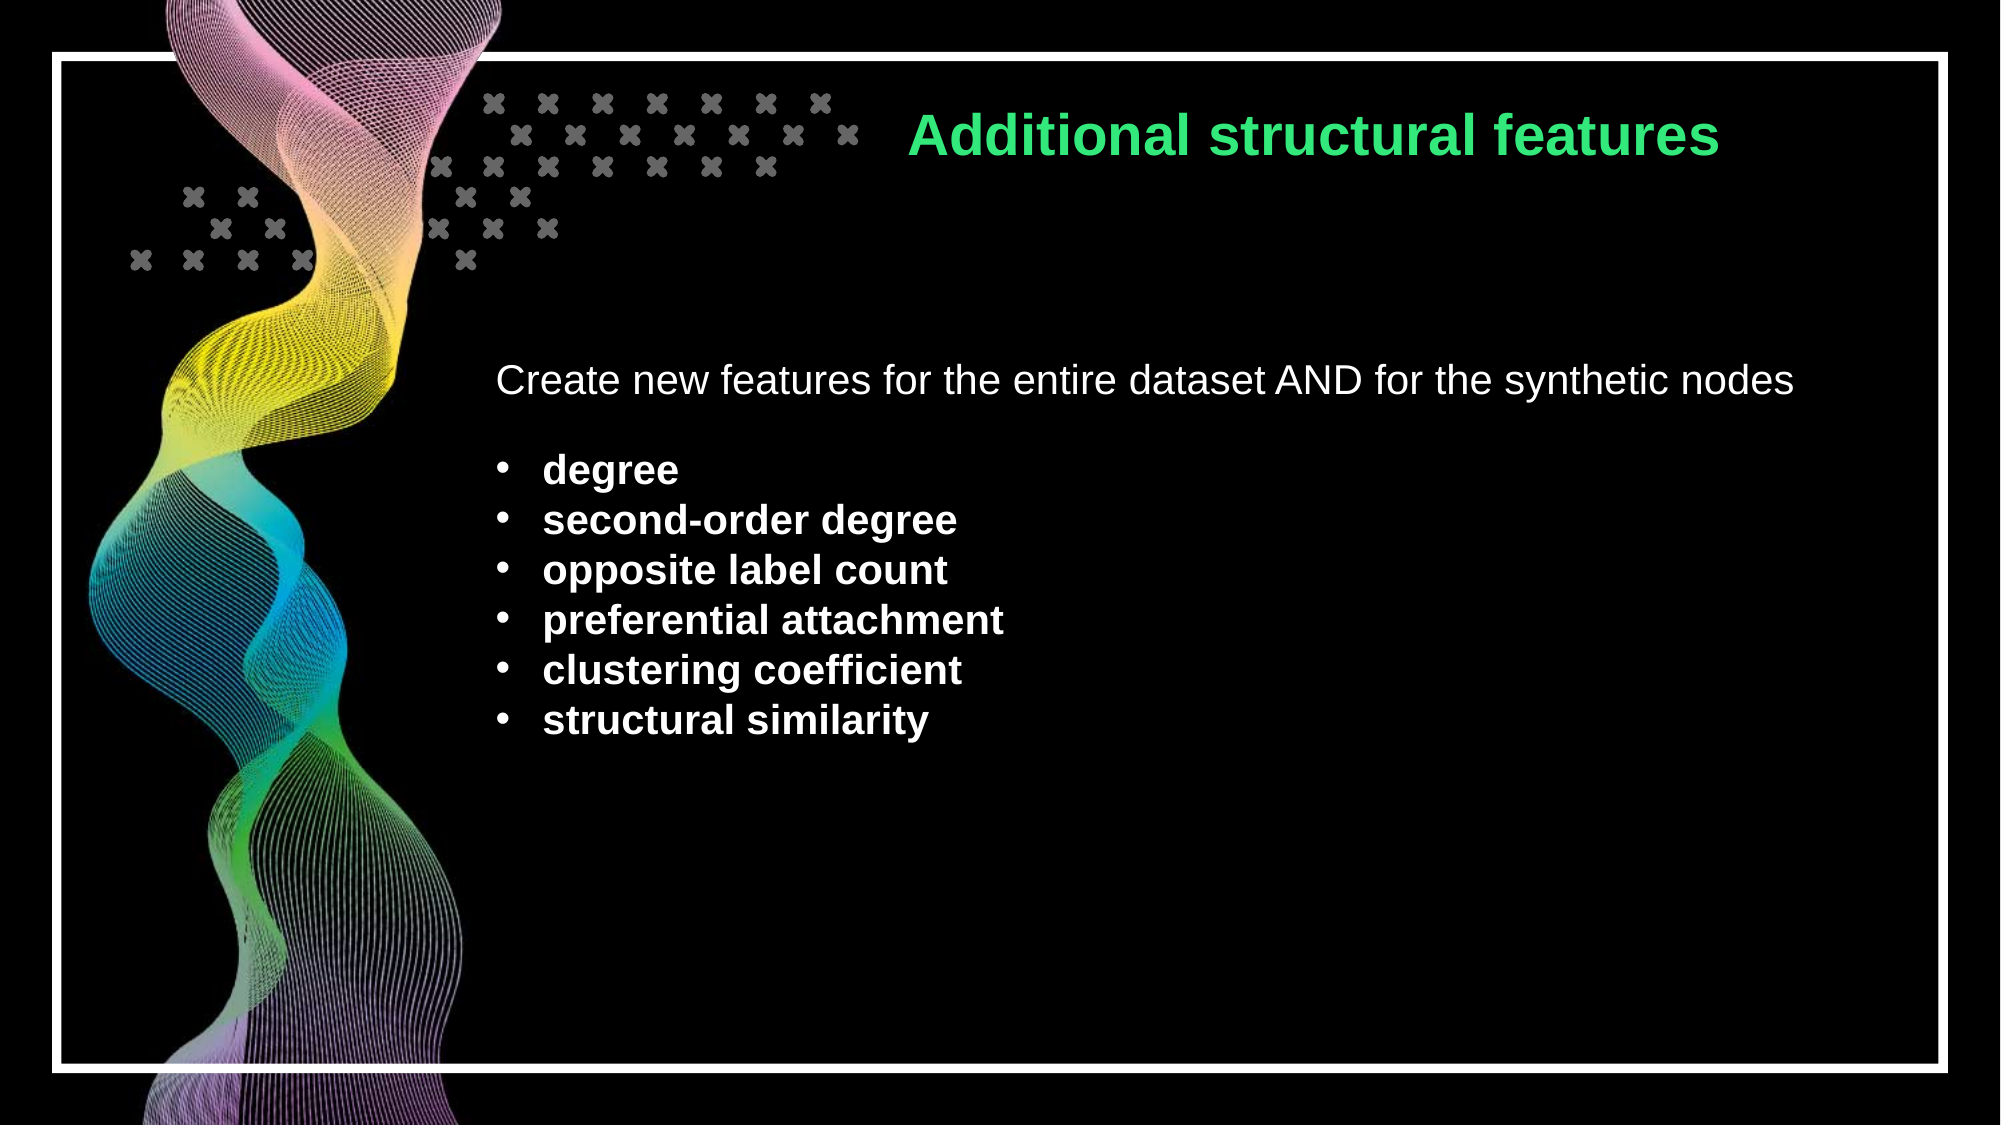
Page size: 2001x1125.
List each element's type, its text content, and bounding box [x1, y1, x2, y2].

text_box [51, 50, 1949, 1075]
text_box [428, 90, 859, 178]
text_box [128, 184, 559, 271]
text_box Create new features for the entire dataset AND for the synthetic nodes degree second-order degree opposite label count preferential attachment clustering coefficient structural similarity [480, 345, 1872, 751]
picture [0, 0, 2001, 1125]
text_box Additional structural features [892, 89, 1872, 174]
